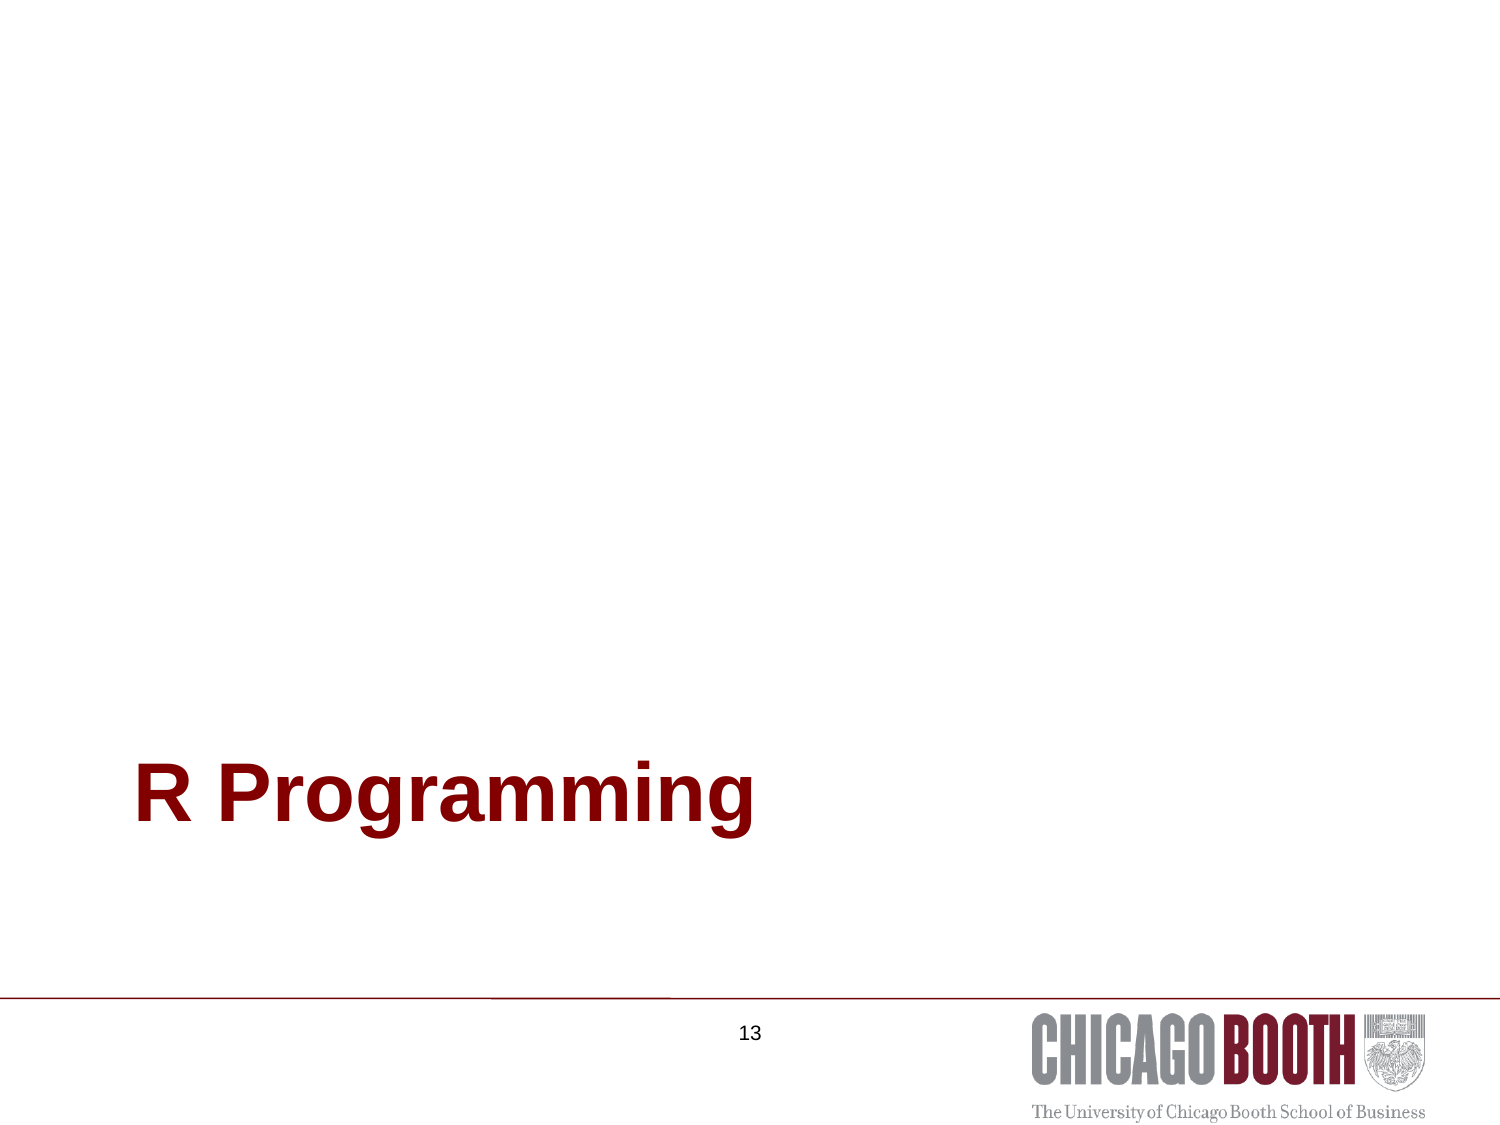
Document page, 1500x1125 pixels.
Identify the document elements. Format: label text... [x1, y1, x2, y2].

picture [1032, 1013, 1425, 1123]
slide_number 13 [712, 1012, 788, 1088]
title R Programming [118, 722, 1394, 947]
